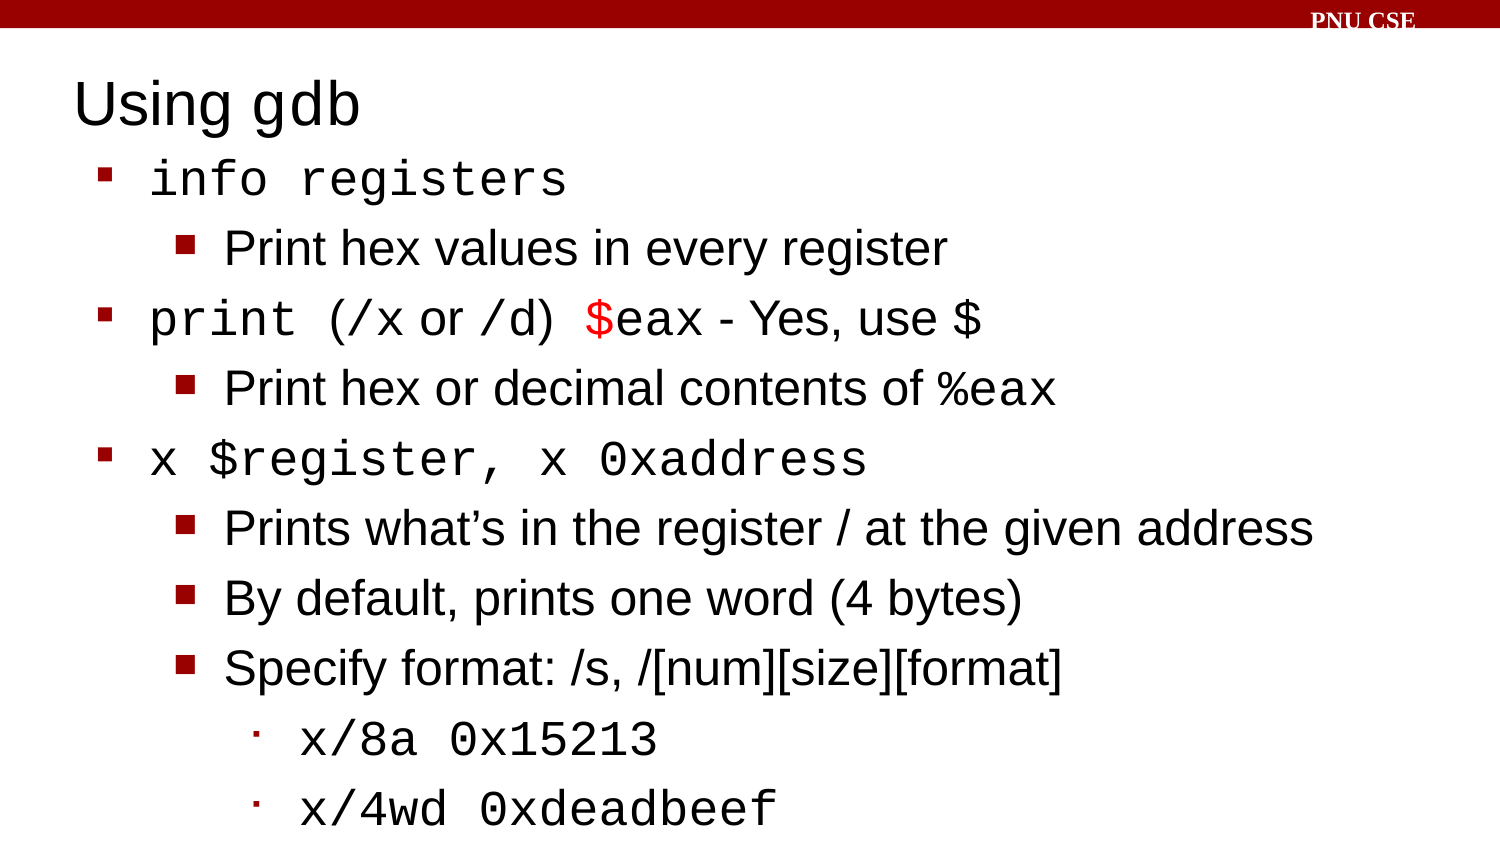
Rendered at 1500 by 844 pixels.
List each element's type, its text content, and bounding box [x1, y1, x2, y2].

title Using gdb [58, 15, 1304, 130]
list info registers Print hex values in every register print (/x or /d) $eax - Yes, use $ Print hex or decimal contents of %eax x $register, x 0xaddress Prints what’s in the register / at the given address By default, prints one word (4 bytes) Specify format: /s, /[num][size][format] x/8a 0x15213 x/4wd 0xdeadbeef [58, 130, 1454, 844]
